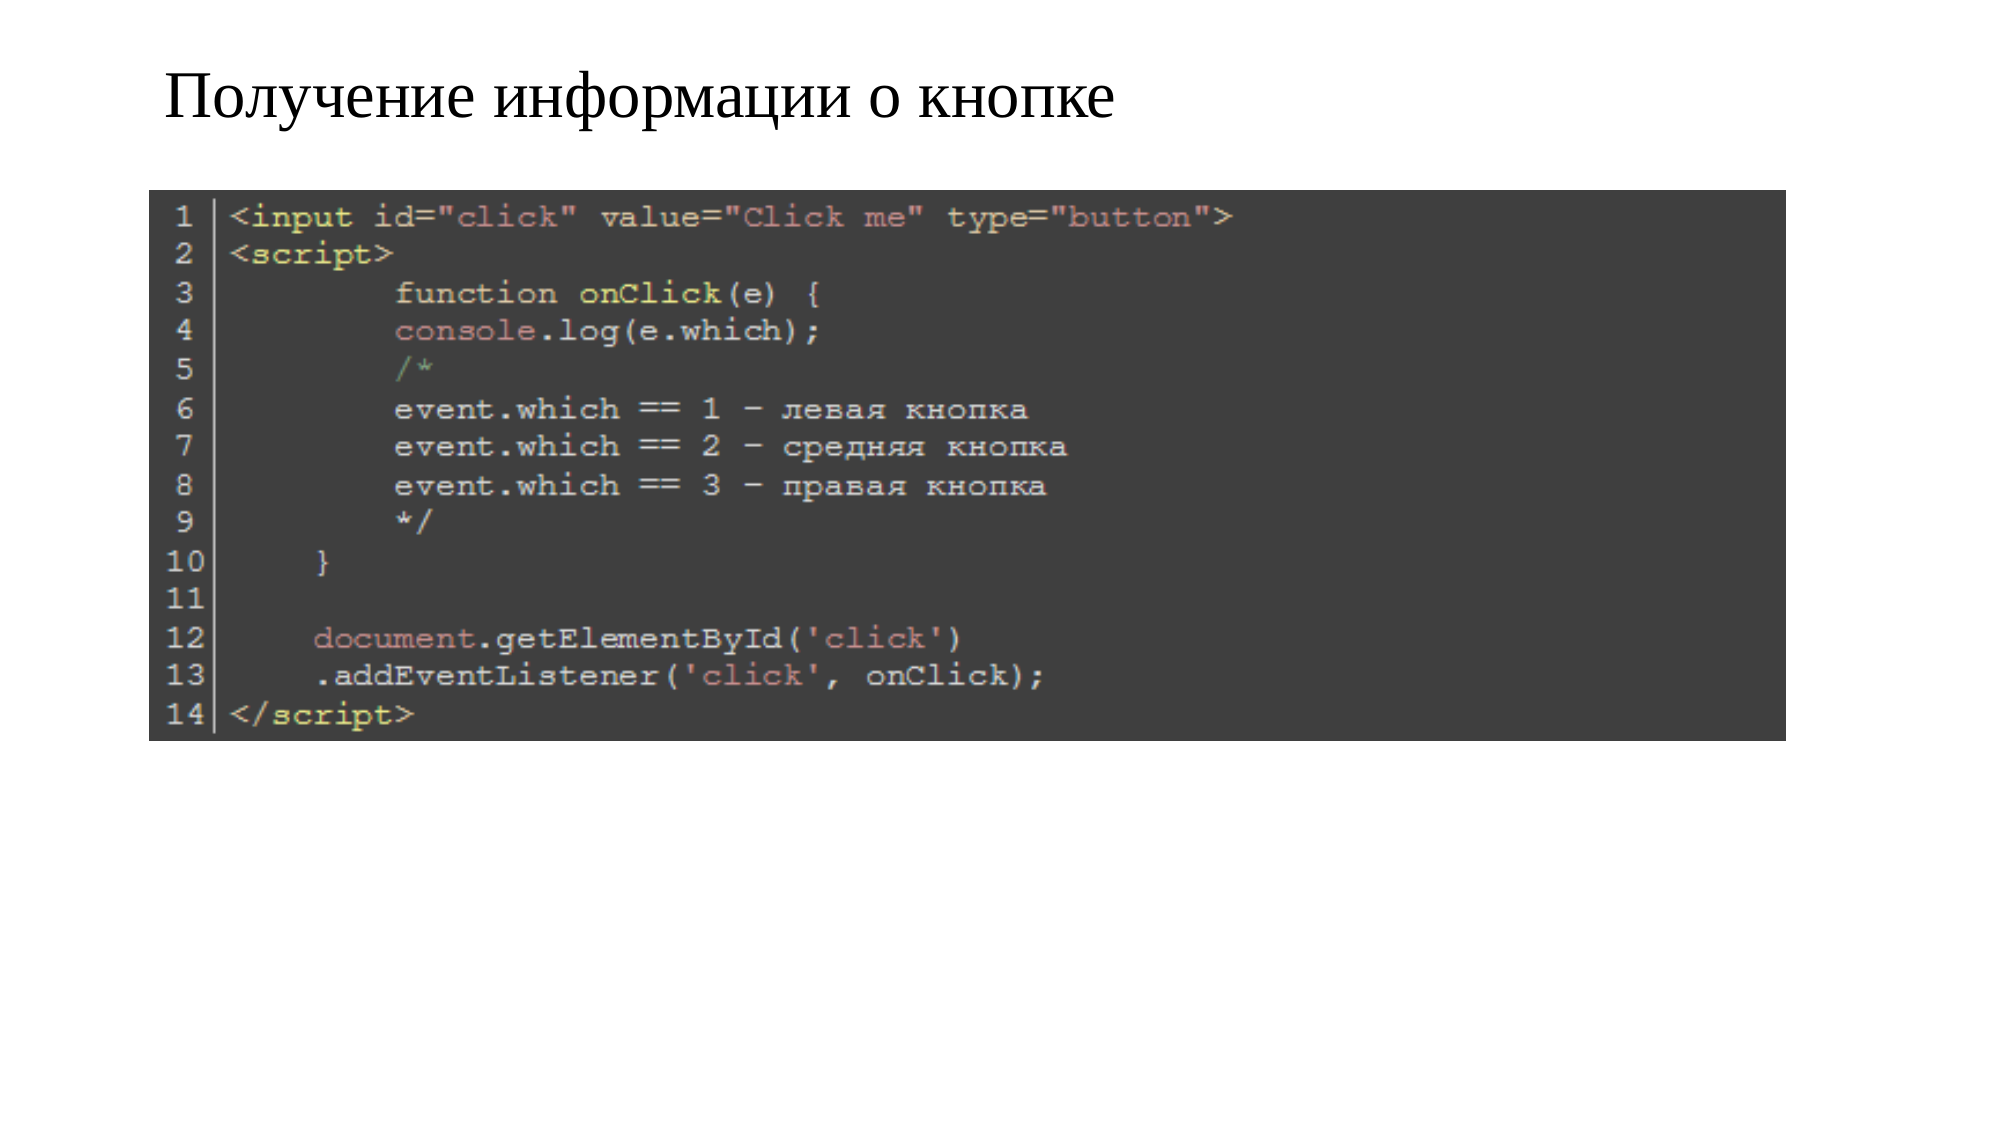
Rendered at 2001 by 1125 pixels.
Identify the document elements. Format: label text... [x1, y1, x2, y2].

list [149, 190, 1786, 741]
title Получение информации о кнопке [149, 0, 1851, 192]
